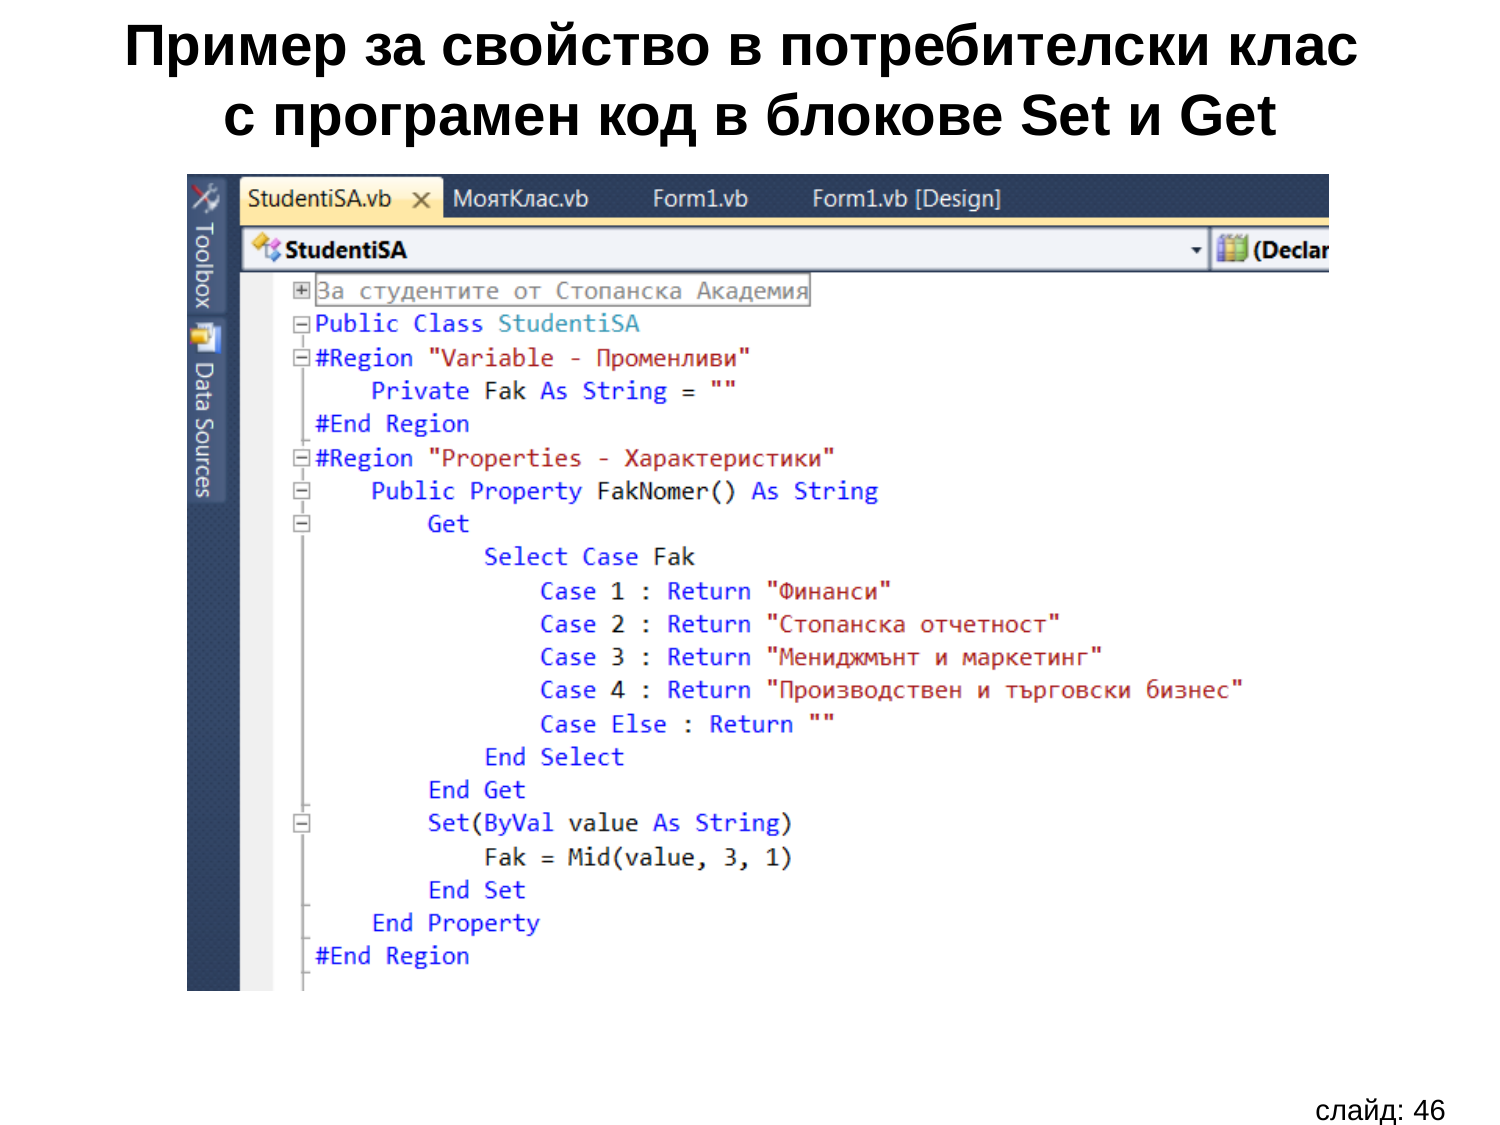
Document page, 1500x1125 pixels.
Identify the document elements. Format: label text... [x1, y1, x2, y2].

text_box Пример за свойство в потребителски клас с програмен код в блокове Set и Get [24, 0, 1475, 155]
picture [187, 174, 1329, 991]
